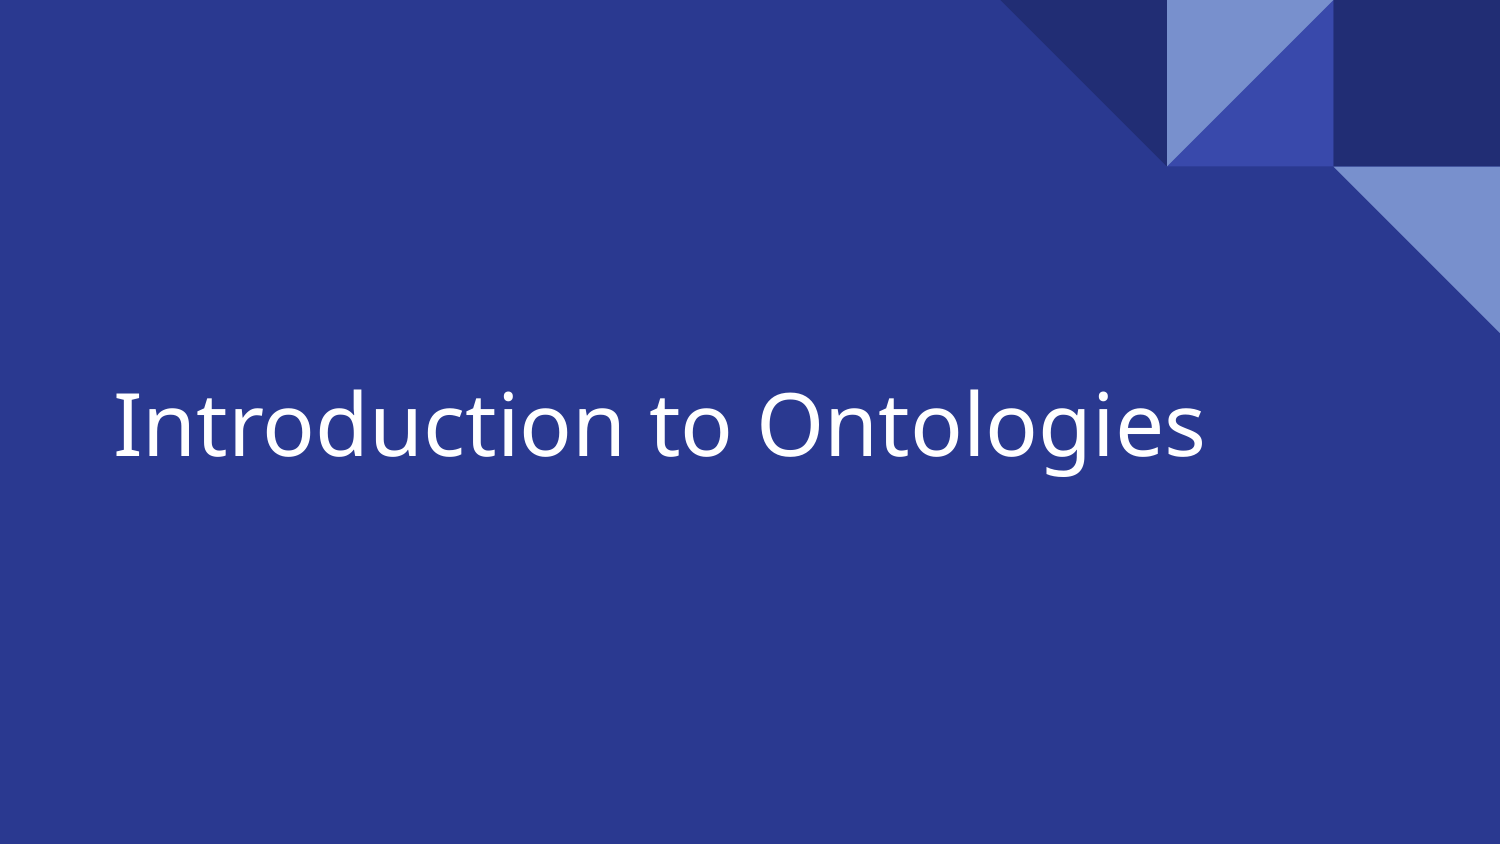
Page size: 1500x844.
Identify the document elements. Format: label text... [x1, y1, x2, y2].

title Introduction to Ontologies [98, 353, 1447, 491]
